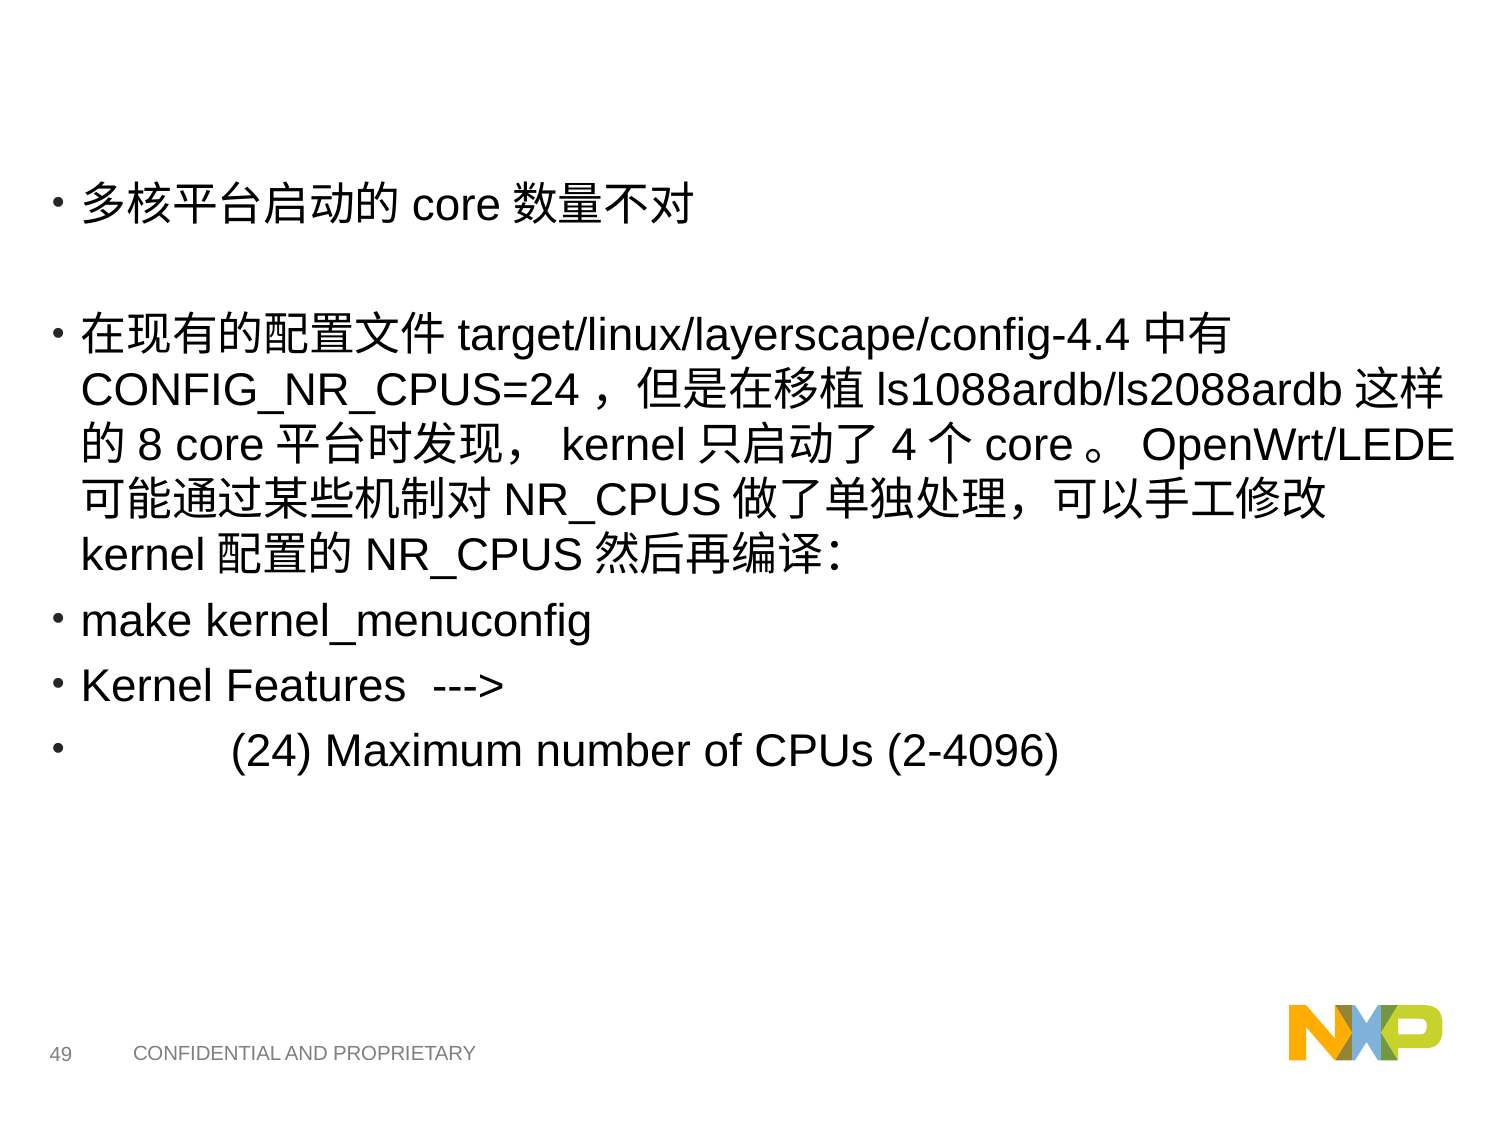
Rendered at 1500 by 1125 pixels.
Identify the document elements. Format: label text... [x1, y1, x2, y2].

list 多核平台启动的core数量不对 在现有的配置文件target/linux/layerscape/config-4.4中有CONFIG_NR_CPUS=24，但是在移植ls1088ardb/ls2088ardb这样的8 core平台时发现，kernel只启动了4个core。OpenWrt/LEDE可能通过某些机制对NR_CPUS做了单独处理，可以手工修改kernel配置的NR_CPUS然后再编译： make kernel_menuconfig Kernel Features ---> (24) Maximum number of CPUs (2-4096) [36, 167, 1472, 933]
